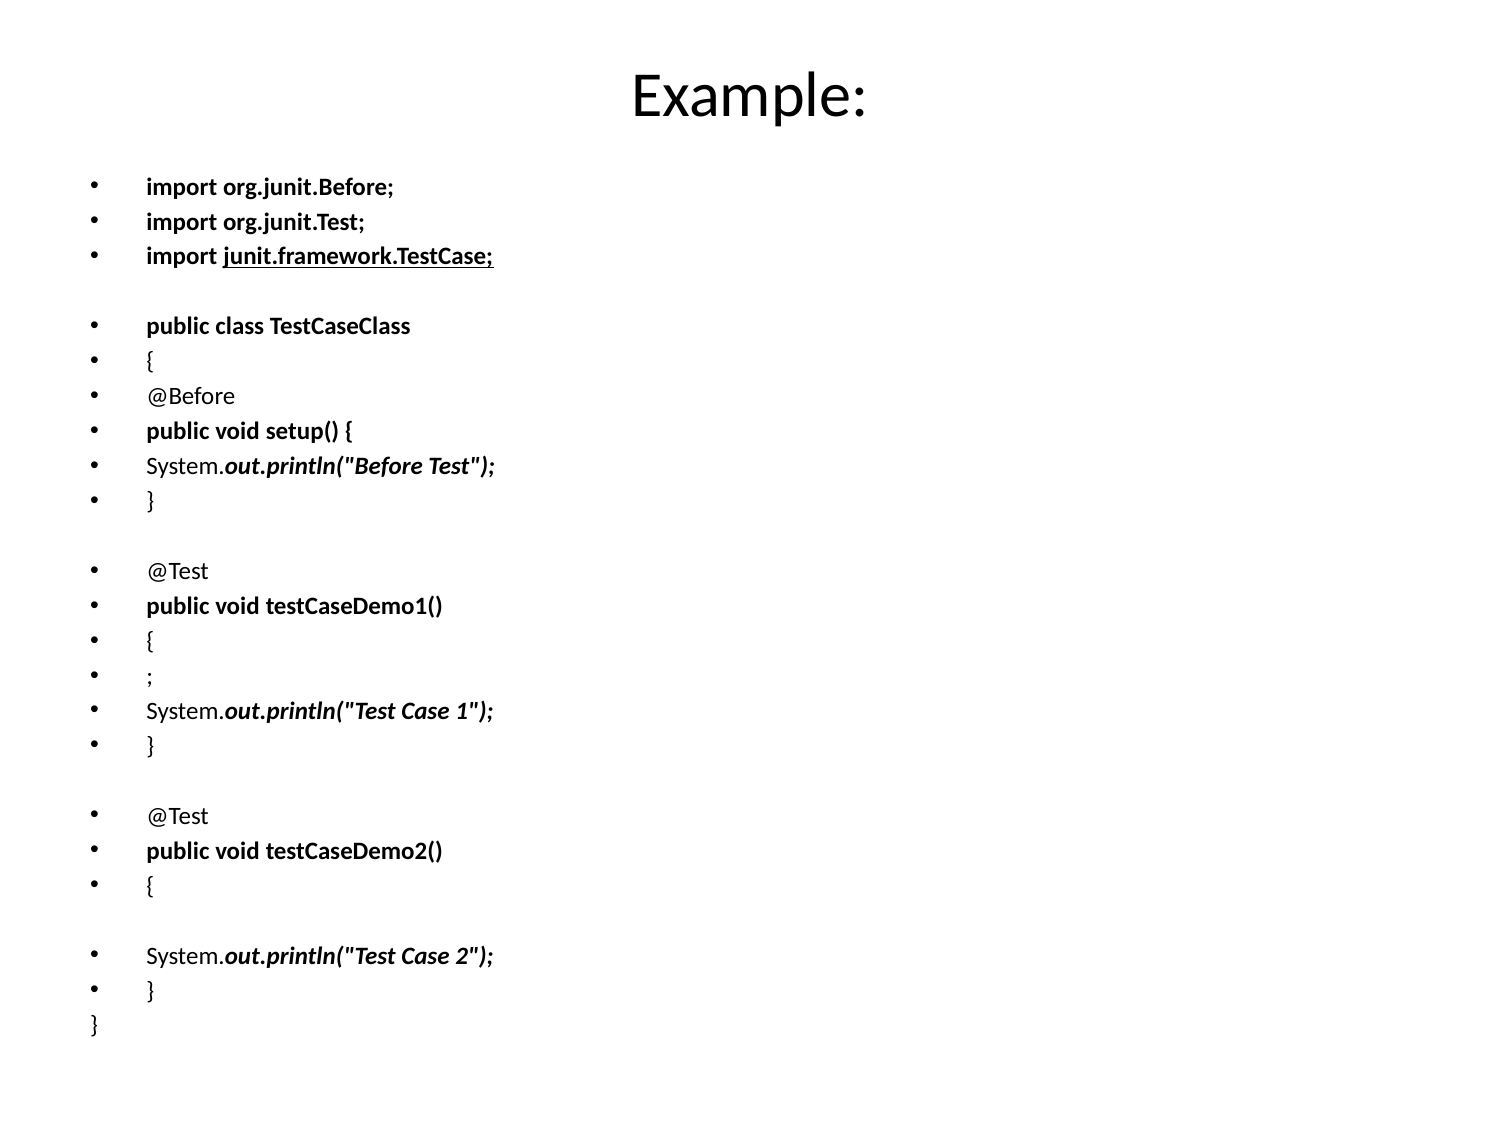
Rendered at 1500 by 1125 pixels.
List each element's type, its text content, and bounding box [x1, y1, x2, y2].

list import org.junit.Before; import org.junit.Test; import junit.framework.TestCase; public class TestCaseClass { @Before public void setup() { System.out.println("Before Test"); } @Test public void testCaseDemo1() { ; System.out.println("Test Case 1"); } @Test public void testCaseDemo2() { System.out.println("Test Case 2"); } } [75, 162, 1425, 1063]
title Example: [75, 45, 1425, 138]
